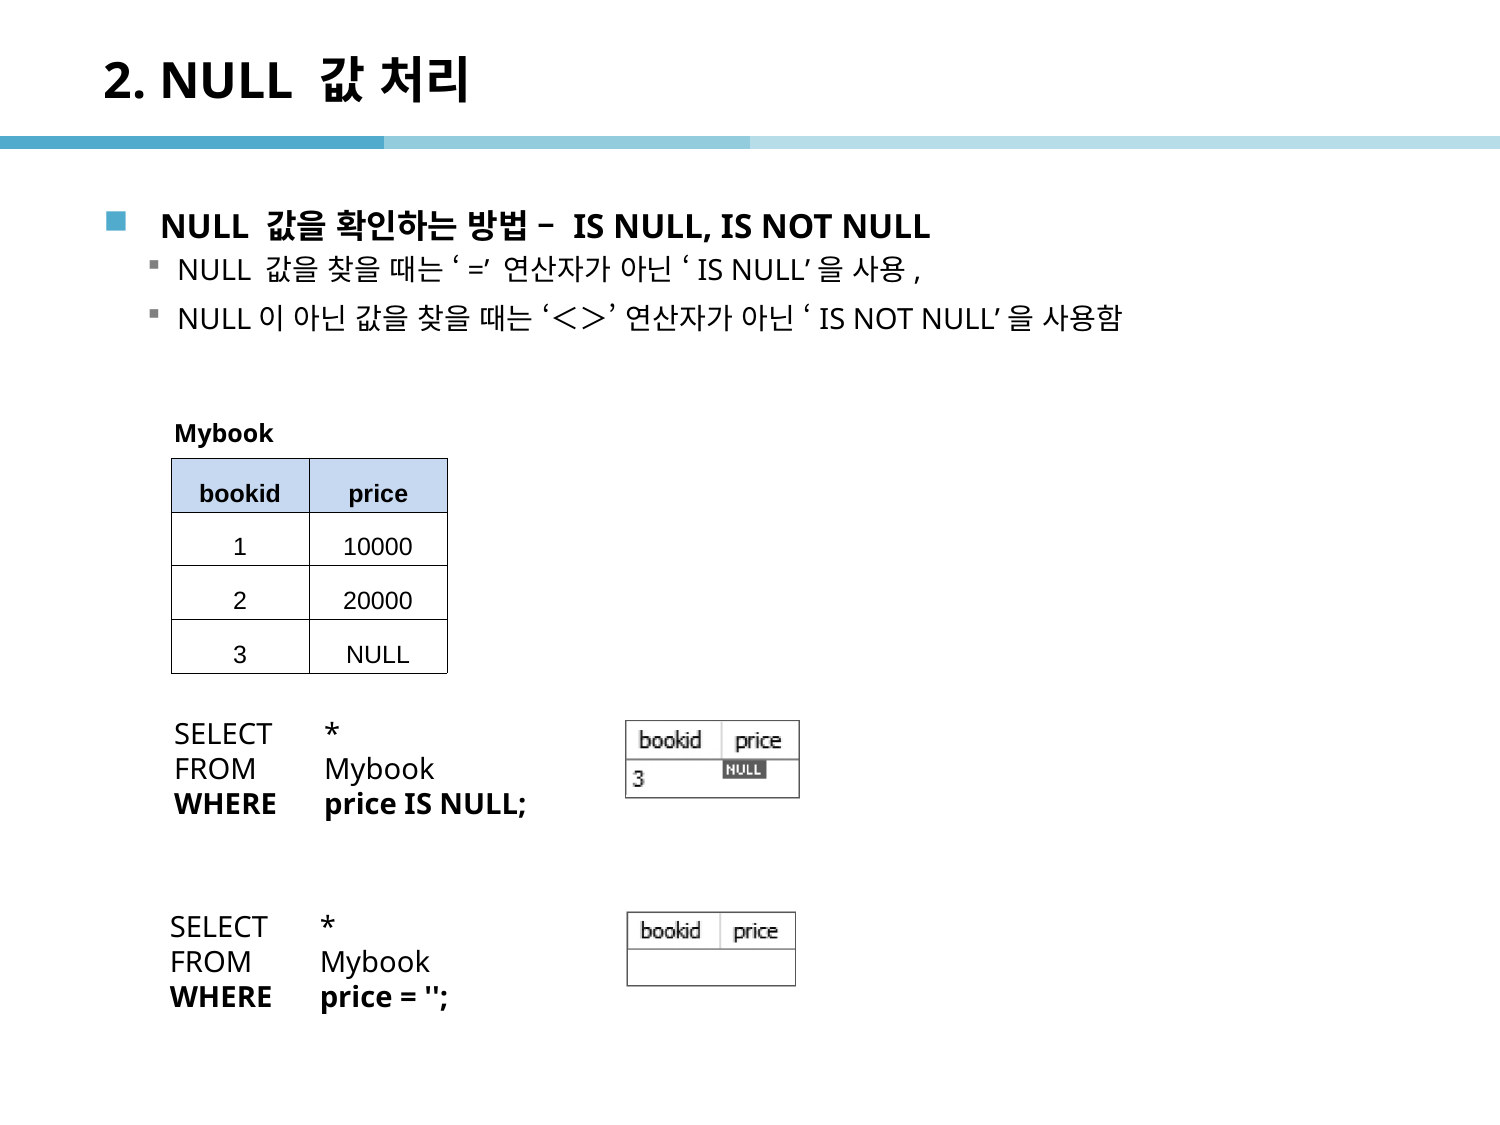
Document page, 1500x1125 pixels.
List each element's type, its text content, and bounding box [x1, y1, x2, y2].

table_header bookid [172, 459, 309, 512]
picture [619, 715, 802, 803]
table_cell 3 [172, 620, 309, 673]
table_cell 1 [172, 513, 309, 565]
table_cell 2 [172, 566, 309, 619]
text_box SELECT * FROM Mybook WHERE price IS NULL; [159, 708, 1435, 828]
title 2. NULL 값 처리 [88, 32, 1330, 124]
list NULL 값을 확인하는 방법 – IS NULL, IS NOT NULL NULL 값을 찾을 때는 ‘=’ 연산자가 아닌 ‘IS NULL’을 사용, NULL이 아닌 값을 찾을 때는 ‘＜＞’ 연산자가 아닌 ‘IS NOT NULL’을 사용함 [88, 177, 1412, 1077]
text_box SELECT * FROM Mybook WHERE price = ''; [155, 900, 971, 1021]
table_header price [310, 459, 447, 512]
table_cell 20000 [310, 566, 447, 619]
table_cell NULL [310, 620, 447, 673]
text_box Mybook [159, 410, 289, 455]
table_cell 10000 [310, 513, 447, 565]
picture [619, 904, 804, 988]
